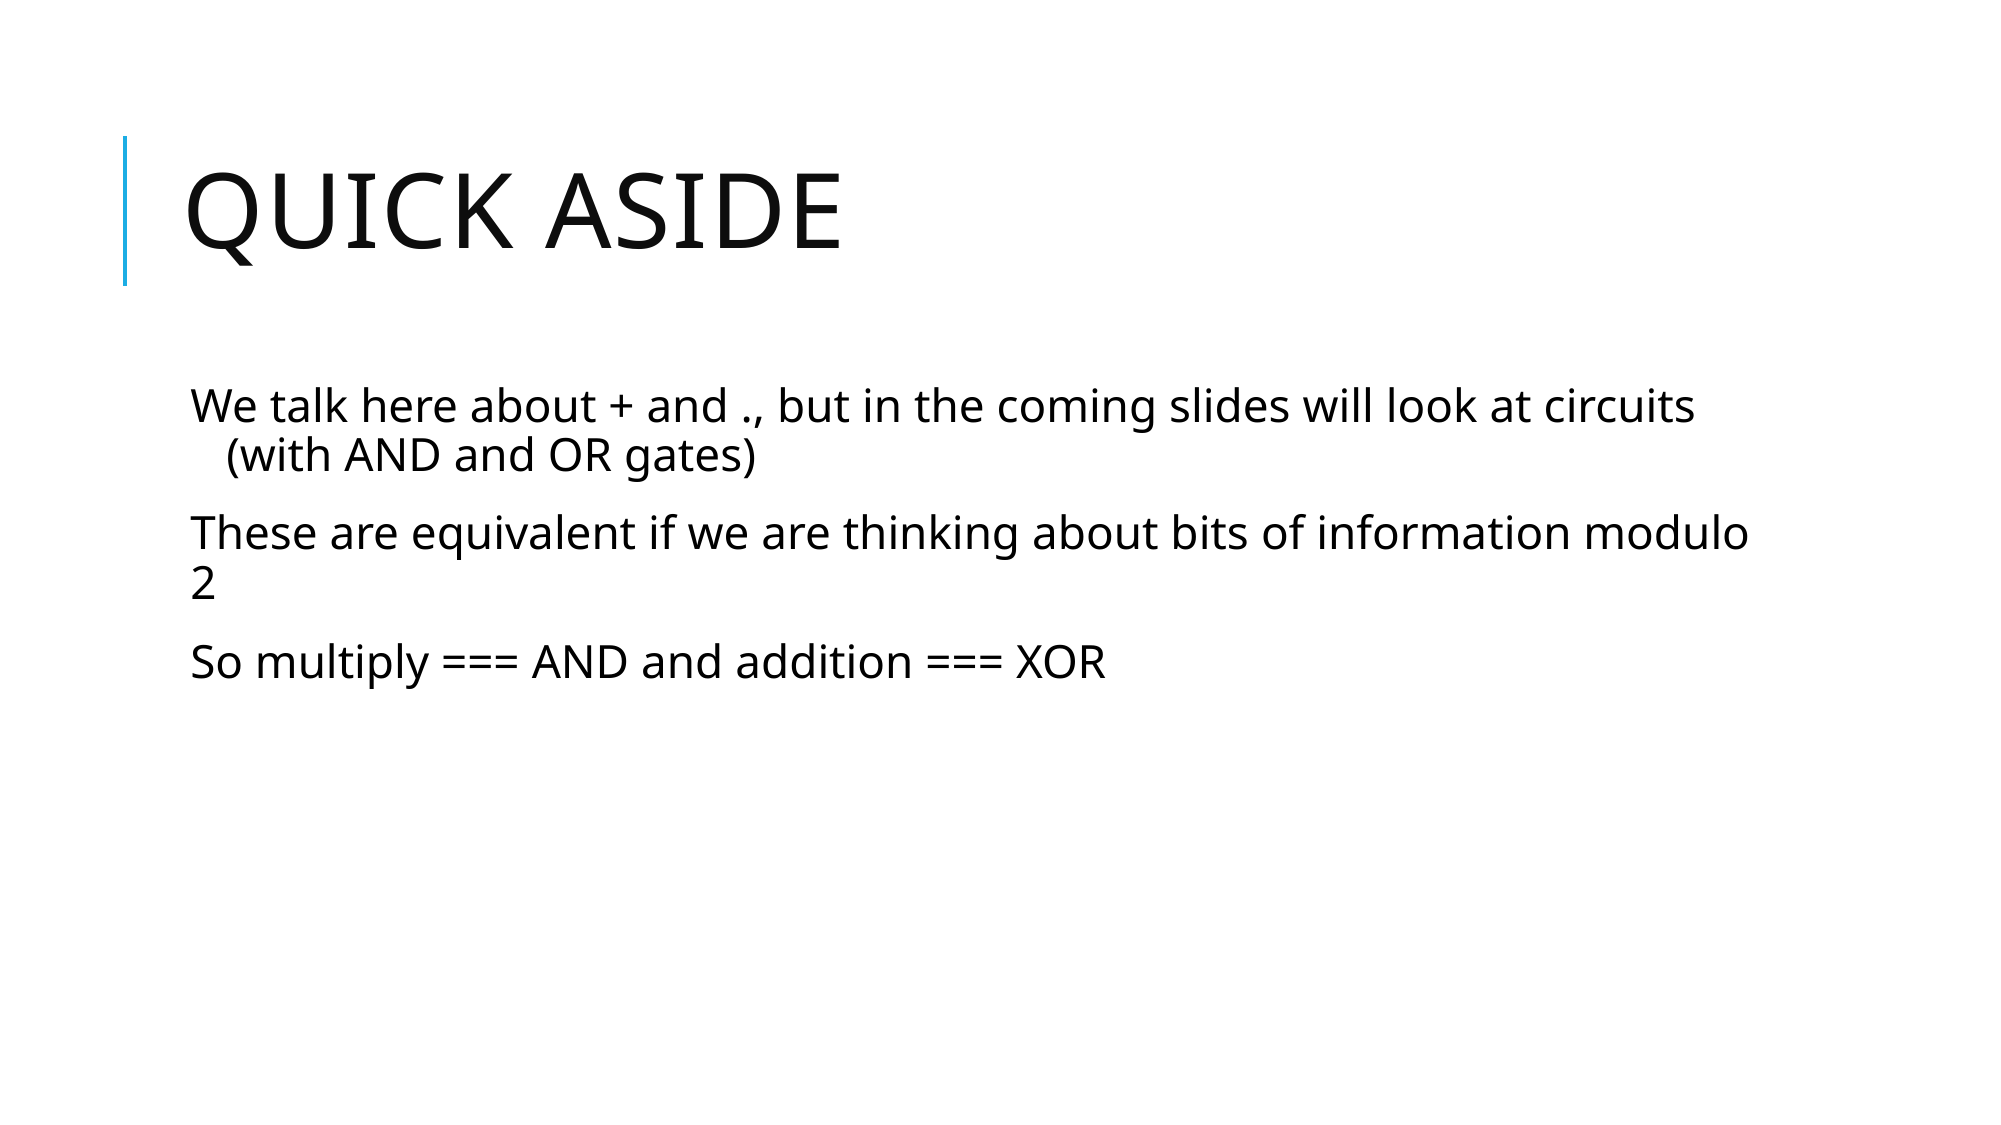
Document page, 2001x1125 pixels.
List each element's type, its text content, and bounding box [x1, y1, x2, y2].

list We talk here about + and ., but in the coming slides will look at circuits (with AND and OR gates) These are equivalent if we are thinking about bits of information modulo 2 So multiply === AND and addition === XOR [168, 375, 1763, 1035]
title Quick aside [168, 96, 1763, 342]
